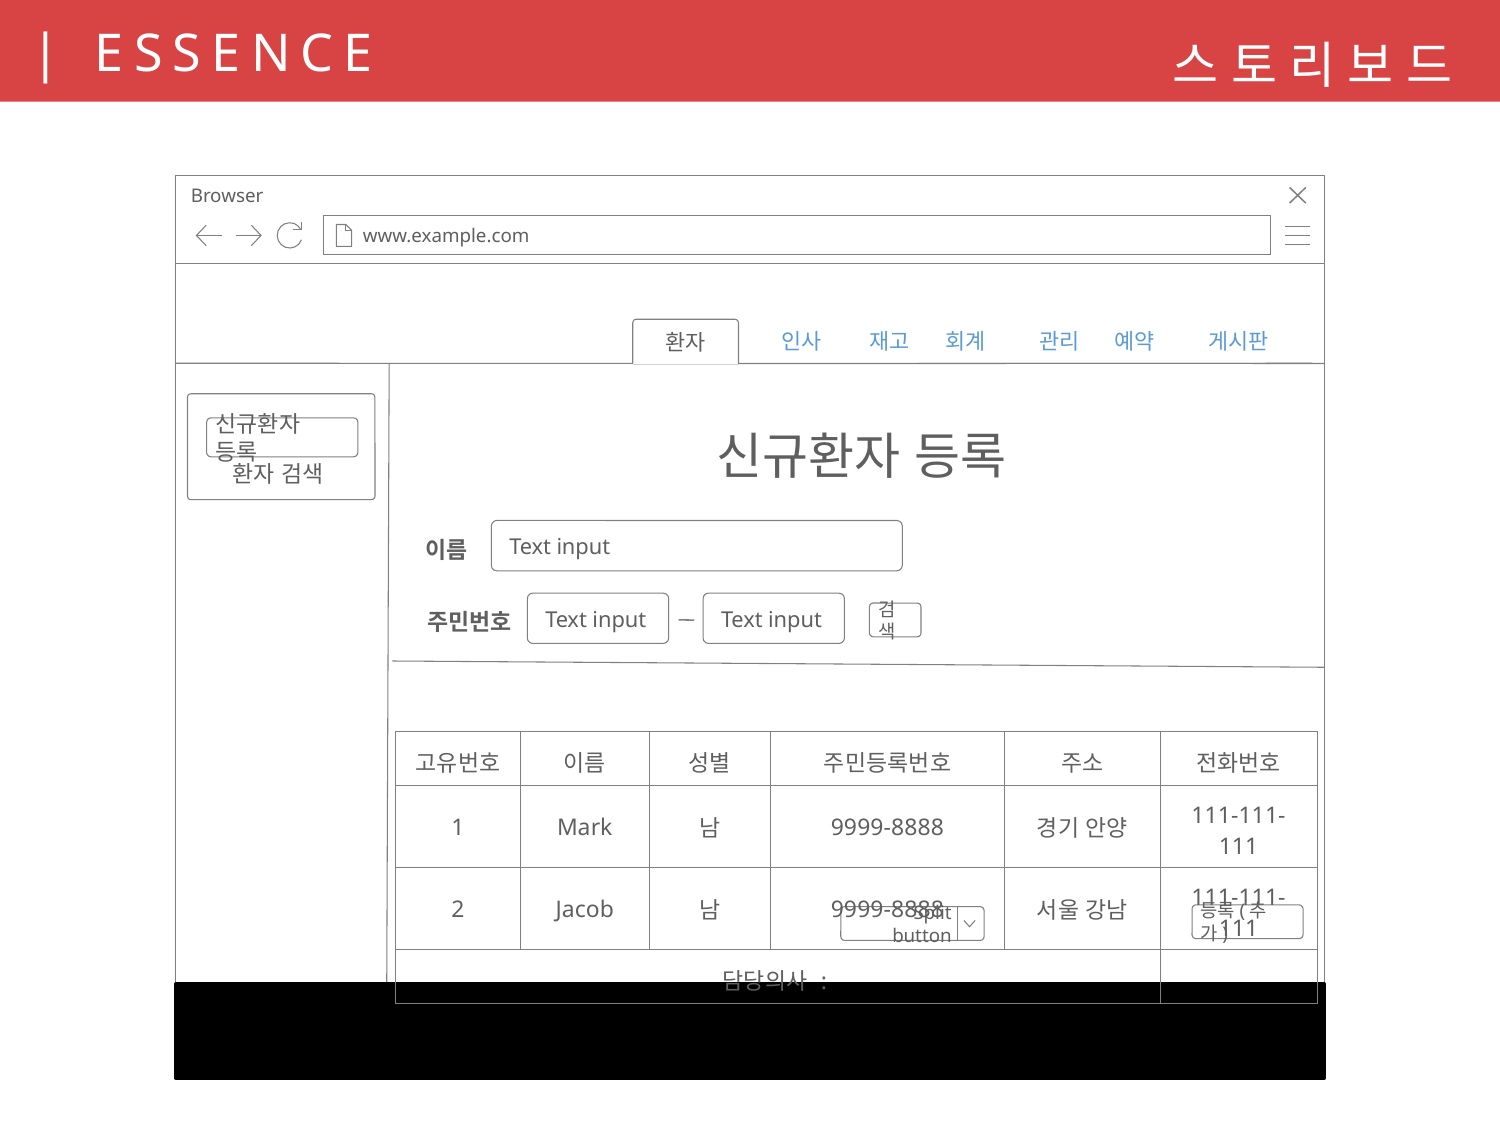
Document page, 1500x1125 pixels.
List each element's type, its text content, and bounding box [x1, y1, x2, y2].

text_box 스토리보드 [1157, 26, 1468, 102]
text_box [175, 175, 1325, 1079]
